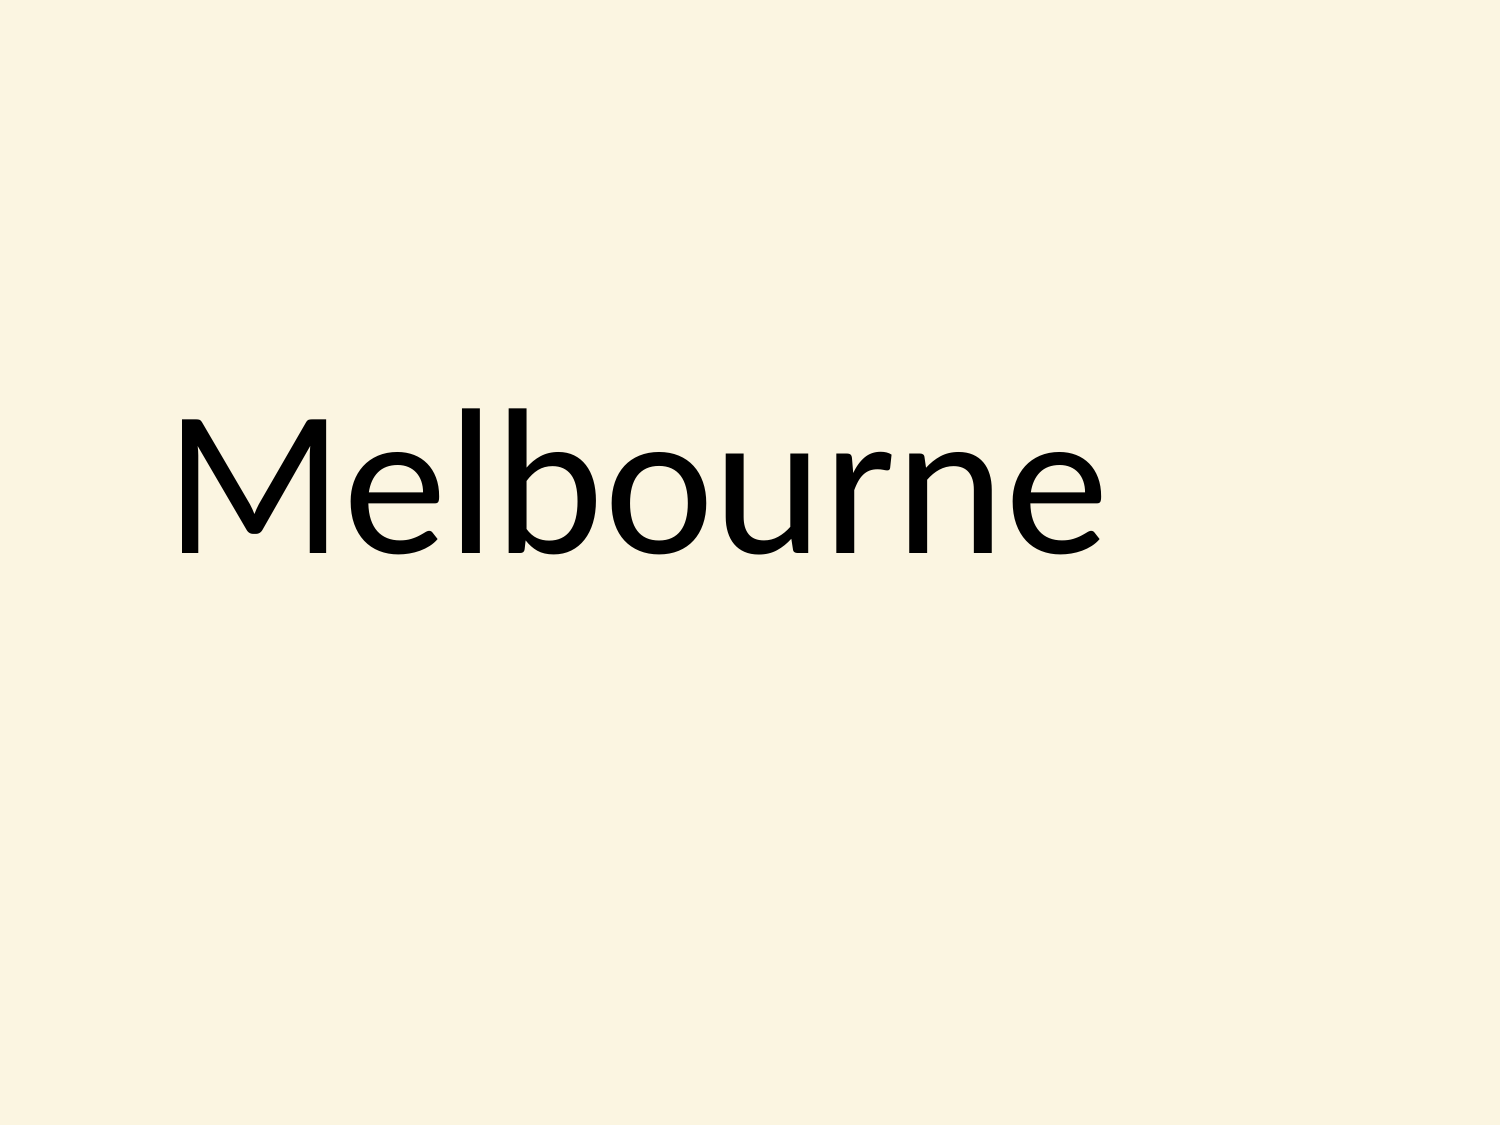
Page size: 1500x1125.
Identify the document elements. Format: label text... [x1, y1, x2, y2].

title Melbourne [0, 349, 1275, 591]
